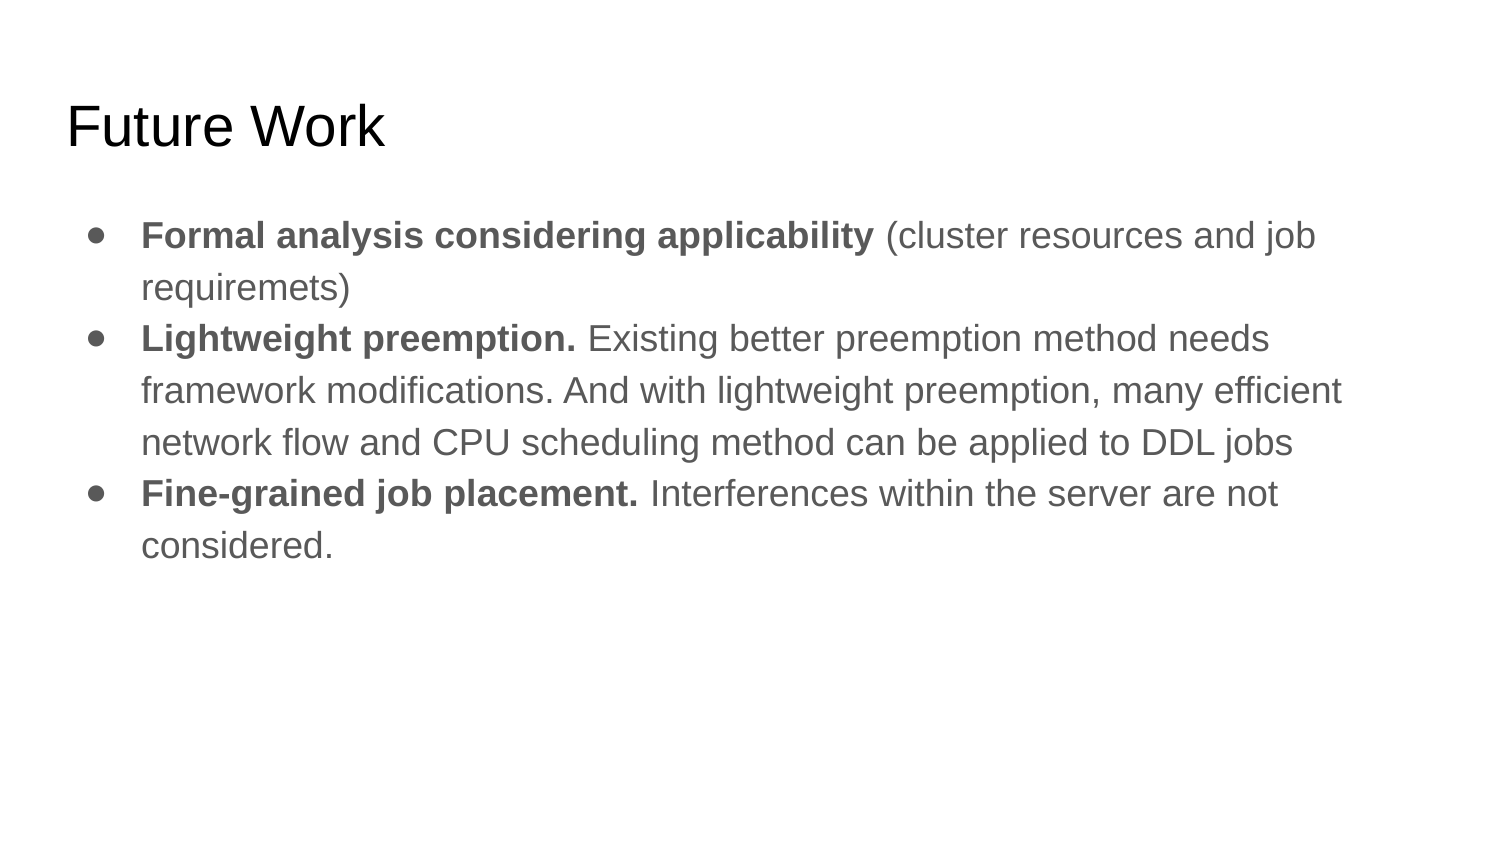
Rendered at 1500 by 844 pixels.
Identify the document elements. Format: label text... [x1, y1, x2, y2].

title Future Work [51, 72, 1449, 167]
list Formal analysis considering applicability (cluster resources and job requiremets) Lightweight preemption. Existing better preemption method needs framework modifications. And with lightweight preemption, many efficient network flow and CPU scheduling method can be applied to DDL jobs Fine-grained job placement. Interferences within the server are not considered. [51, 189, 1449, 750]
